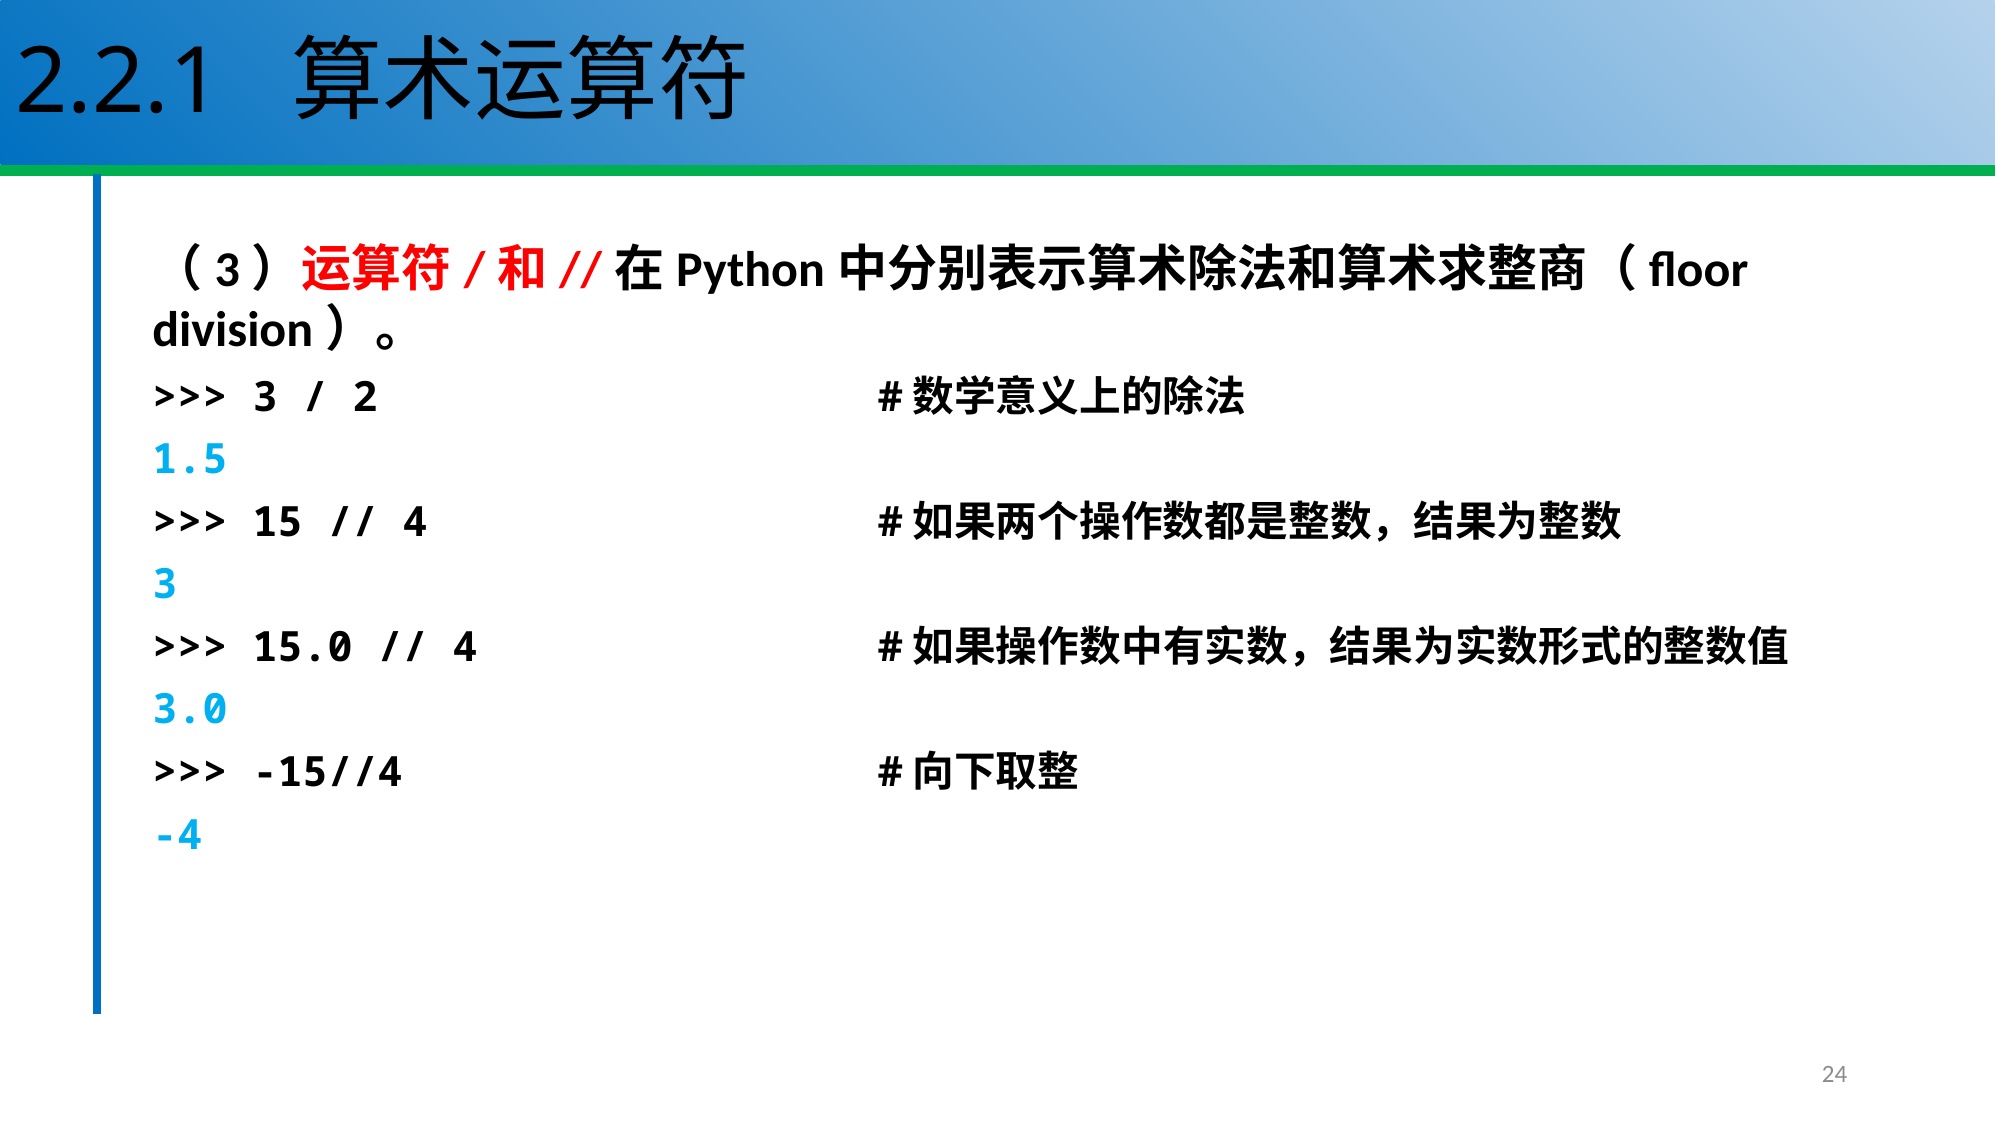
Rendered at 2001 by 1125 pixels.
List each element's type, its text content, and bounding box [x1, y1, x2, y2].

title 2.2.1 算术运算符 [0, 0, 1995, 165]
slide_number 24 [1412, 1042, 1863, 1103]
list （3）运算符/和//在Python中分别表示算术除法和算术求整商（floor division）。 >>> 3 / 2 #数学意义上的除法 1.5 >>> 15 // 4 #如果两个操作数都是整数，结果为整数 3 >>> 15.0 // 4 #如果操作数中有实数，结果为实数形式的整数值 3.0 >>> -15//4 #向下取整 -4 [137, 229, 1933, 991]
